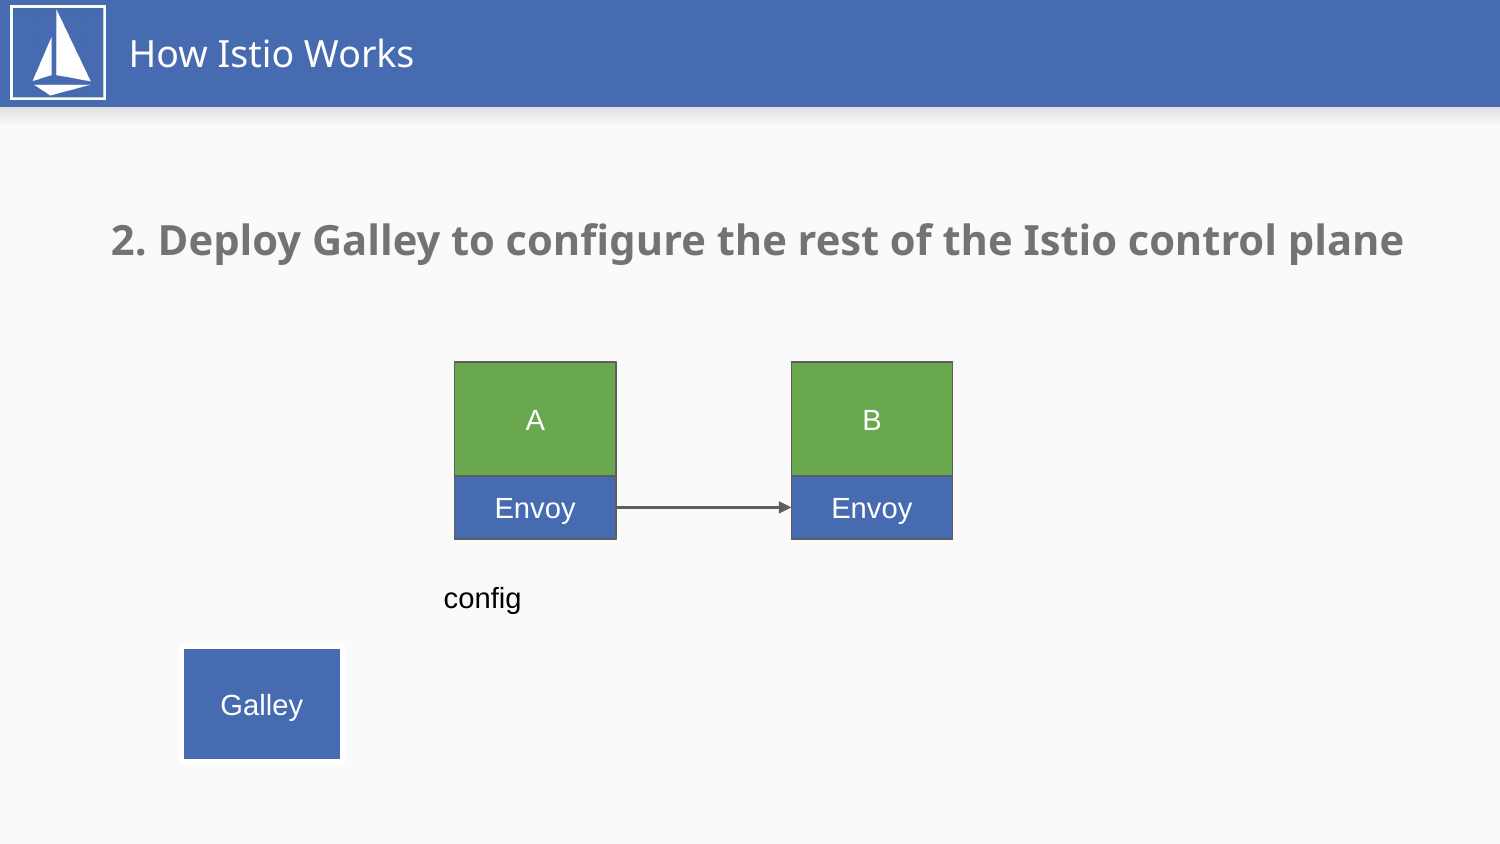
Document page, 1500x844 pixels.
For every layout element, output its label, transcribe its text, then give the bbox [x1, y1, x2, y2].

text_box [791, 361, 953, 540]
picture [10, 4, 106, 101]
text_box config [428, 564, 648, 597]
title How Istio Works [9, 0, 1177, 108]
text_box 2. Deploy Galley to configure the rest of the Istio control plane [106, 201, 1452, 284]
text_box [454, 361, 617, 540]
text_box Galley [181, 646, 343, 762]
